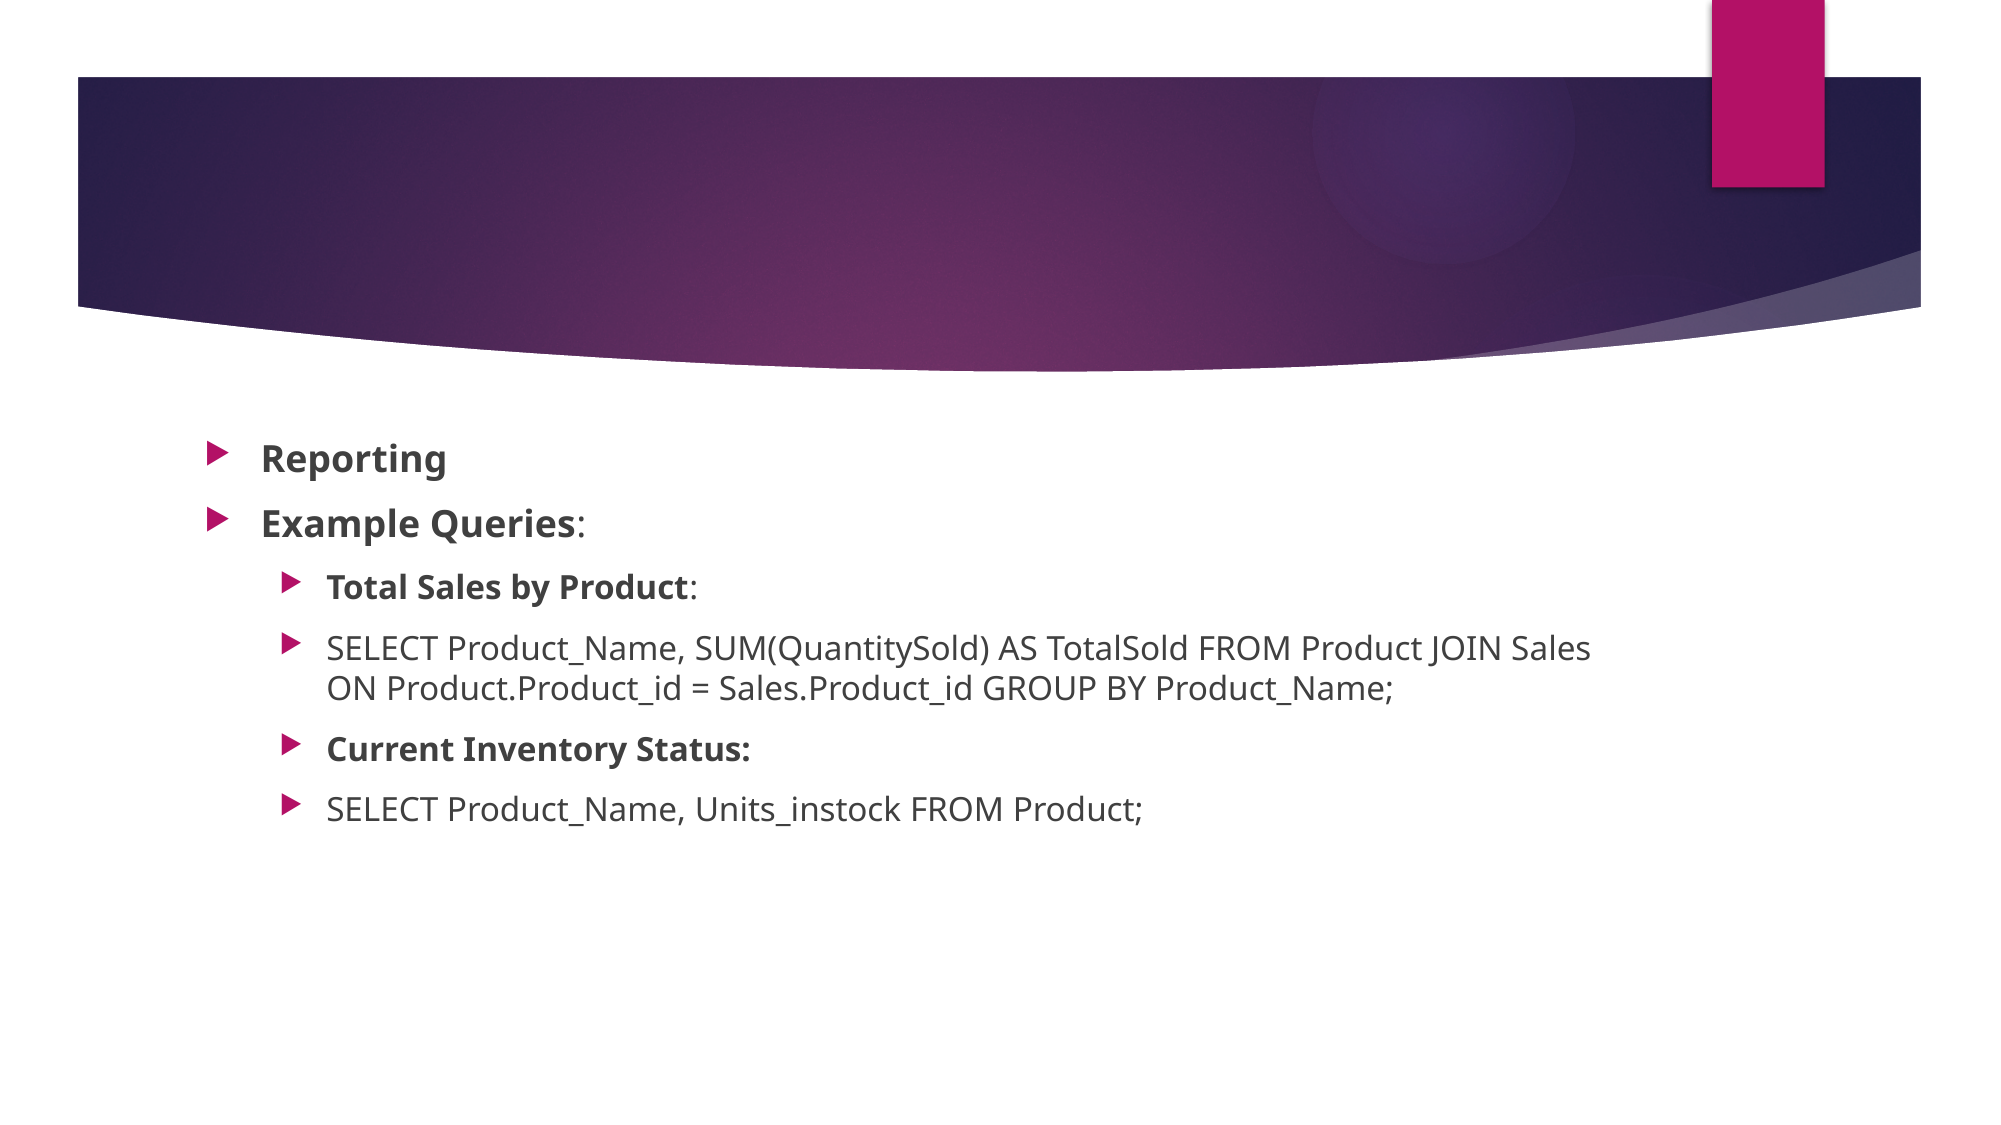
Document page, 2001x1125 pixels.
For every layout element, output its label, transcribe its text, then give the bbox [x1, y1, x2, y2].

list Reporting Example Queries: Total Sales by Product: SELECT Product_Name, SUM(QuantitySold) AS TotalSold FROM Product JOIN Sales ON Product.Product_id = Sales.Product_id GROUP BY Product_Name; Current Inventory Status: SELECT Product_Name, Units_instock FROM Product; [189, 427, 1638, 988]
